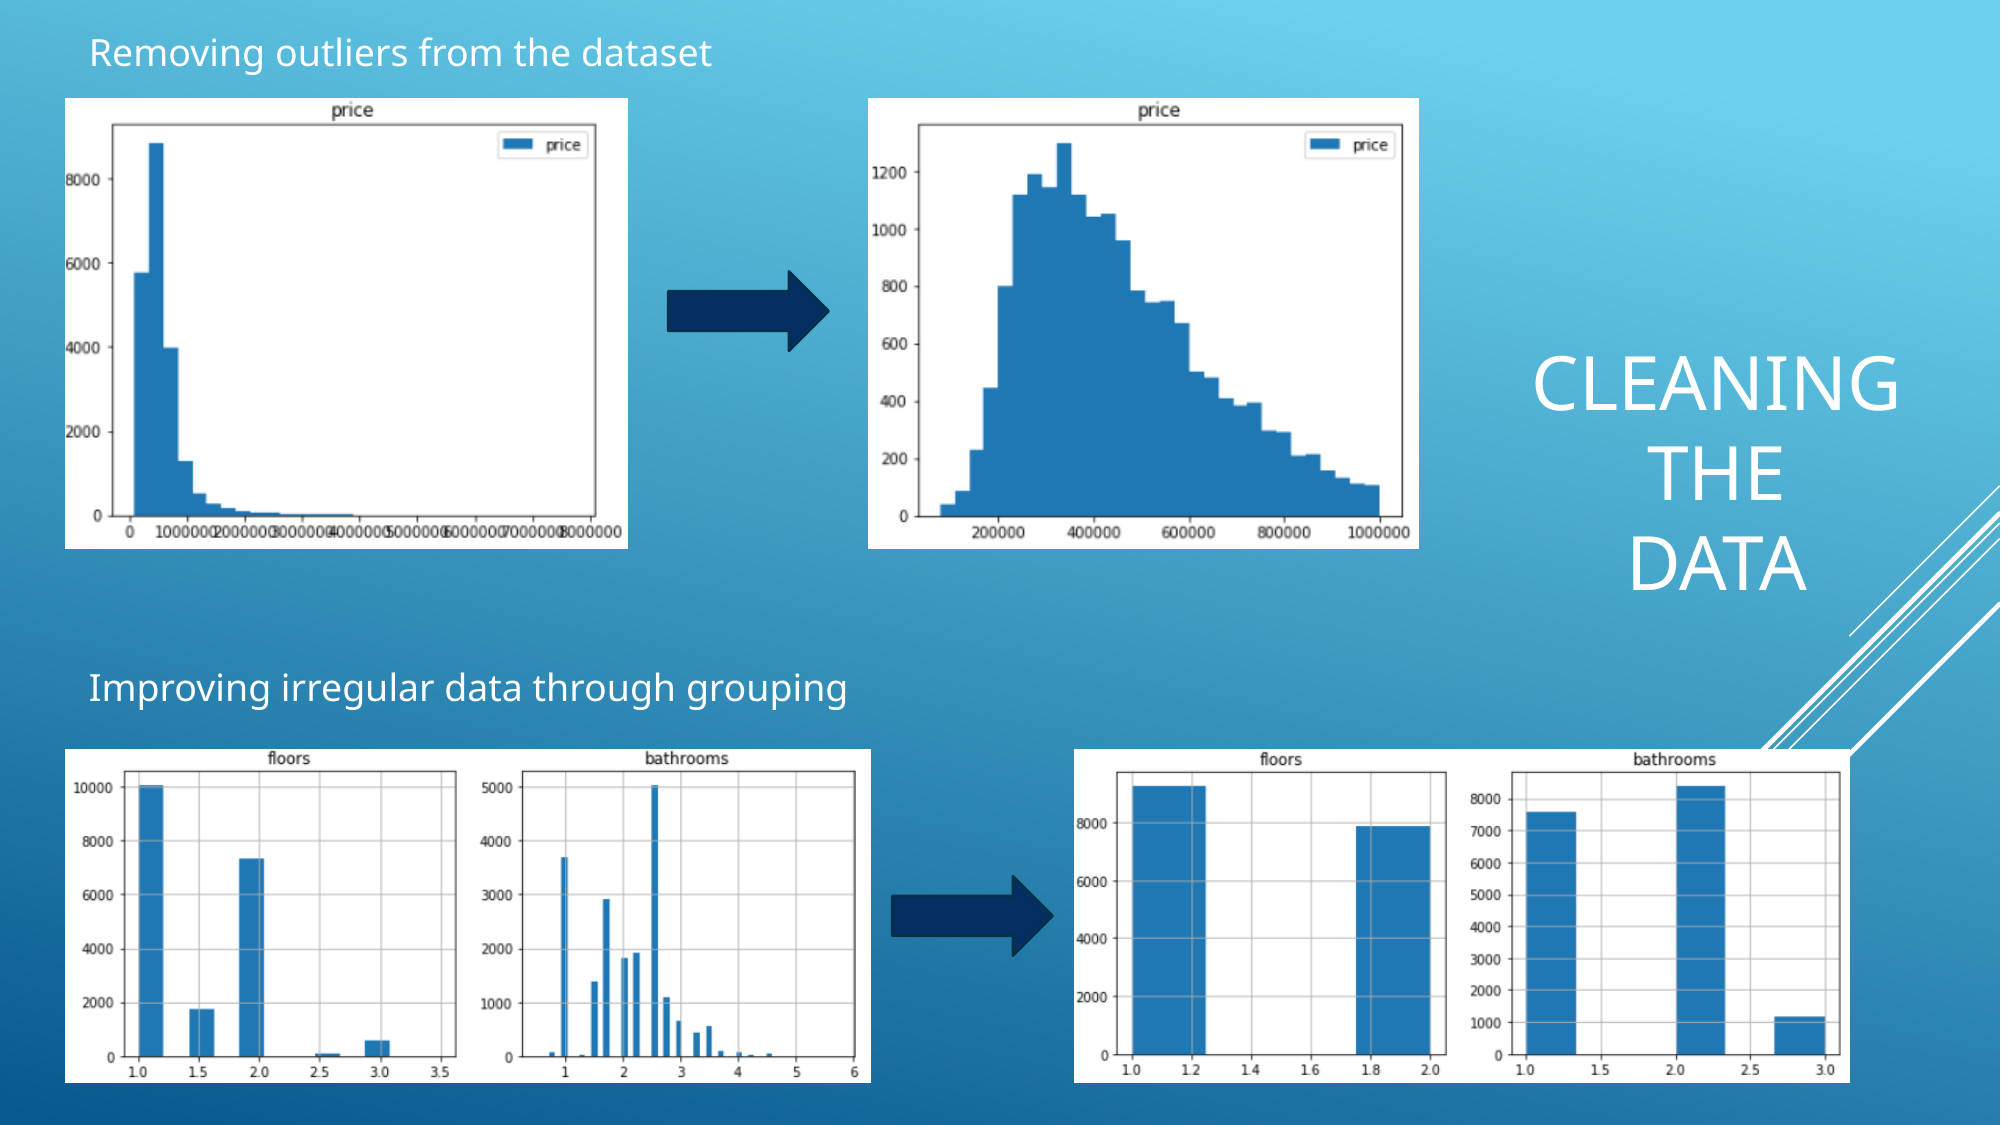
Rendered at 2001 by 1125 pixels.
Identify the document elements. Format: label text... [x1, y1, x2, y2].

picture [65, 749, 871, 1083]
title Cleaning the Data [1500, 283, 1934, 657]
text_box [666, 270, 830, 353]
text_box Improving irregular data through grouping [74, 656, 865, 717]
text_box Removing outliers from the dataset [74, 22, 728, 82]
text_box [890, 874, 1054, 957]
picture [1074, 749, 1850, 1083]
picture [868, 98, 1420, 549]
picture [65, 98, 629, 549]
